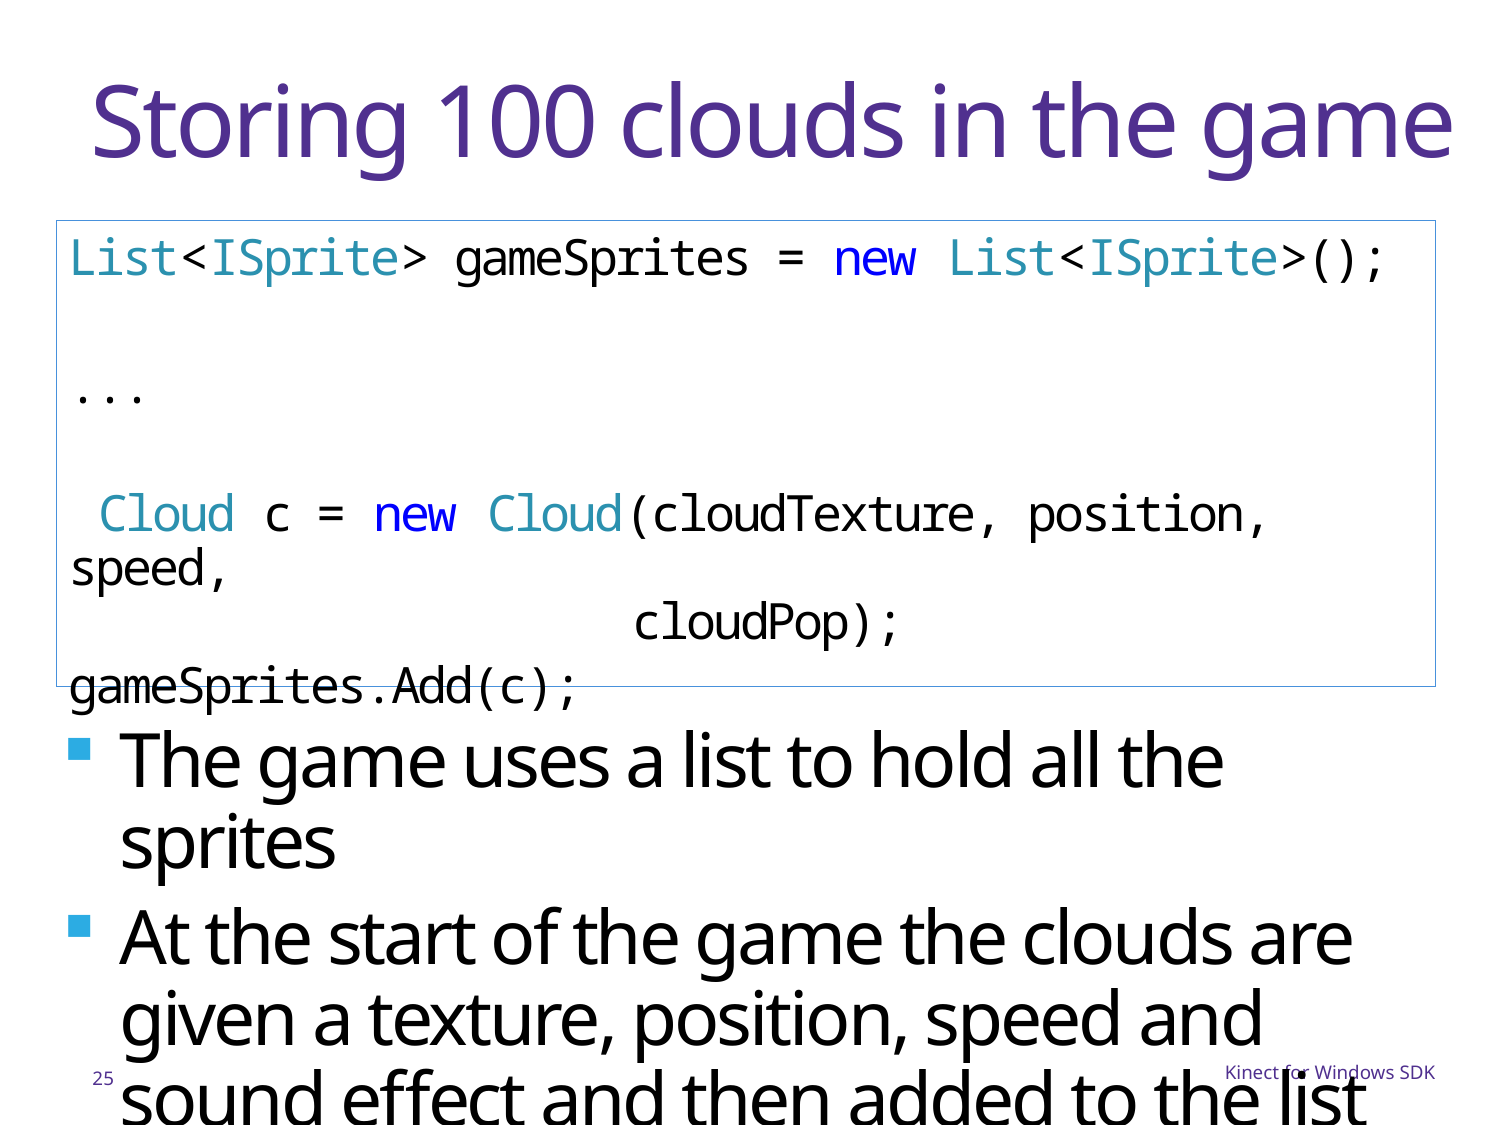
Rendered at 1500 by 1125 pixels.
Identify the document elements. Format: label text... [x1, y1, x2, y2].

title Storing 100 clouds in the game [90, 70, 1463, 180]
list List<ISprite> gameSprites = new List<ISprite>(); ... Cloud c = new Cloud(cloudTexture, position, speed, cloudPop); gameSprites.Add(c); [56, 220, 1436, 687]
slide_number 25 [0, 1053, 114, 1107]
list The game uses a list to hold all the sprites At the start of the game the clouds are given a texture, position, speed and sound effect and then added to the list [62, 722, 1435, 1069]
